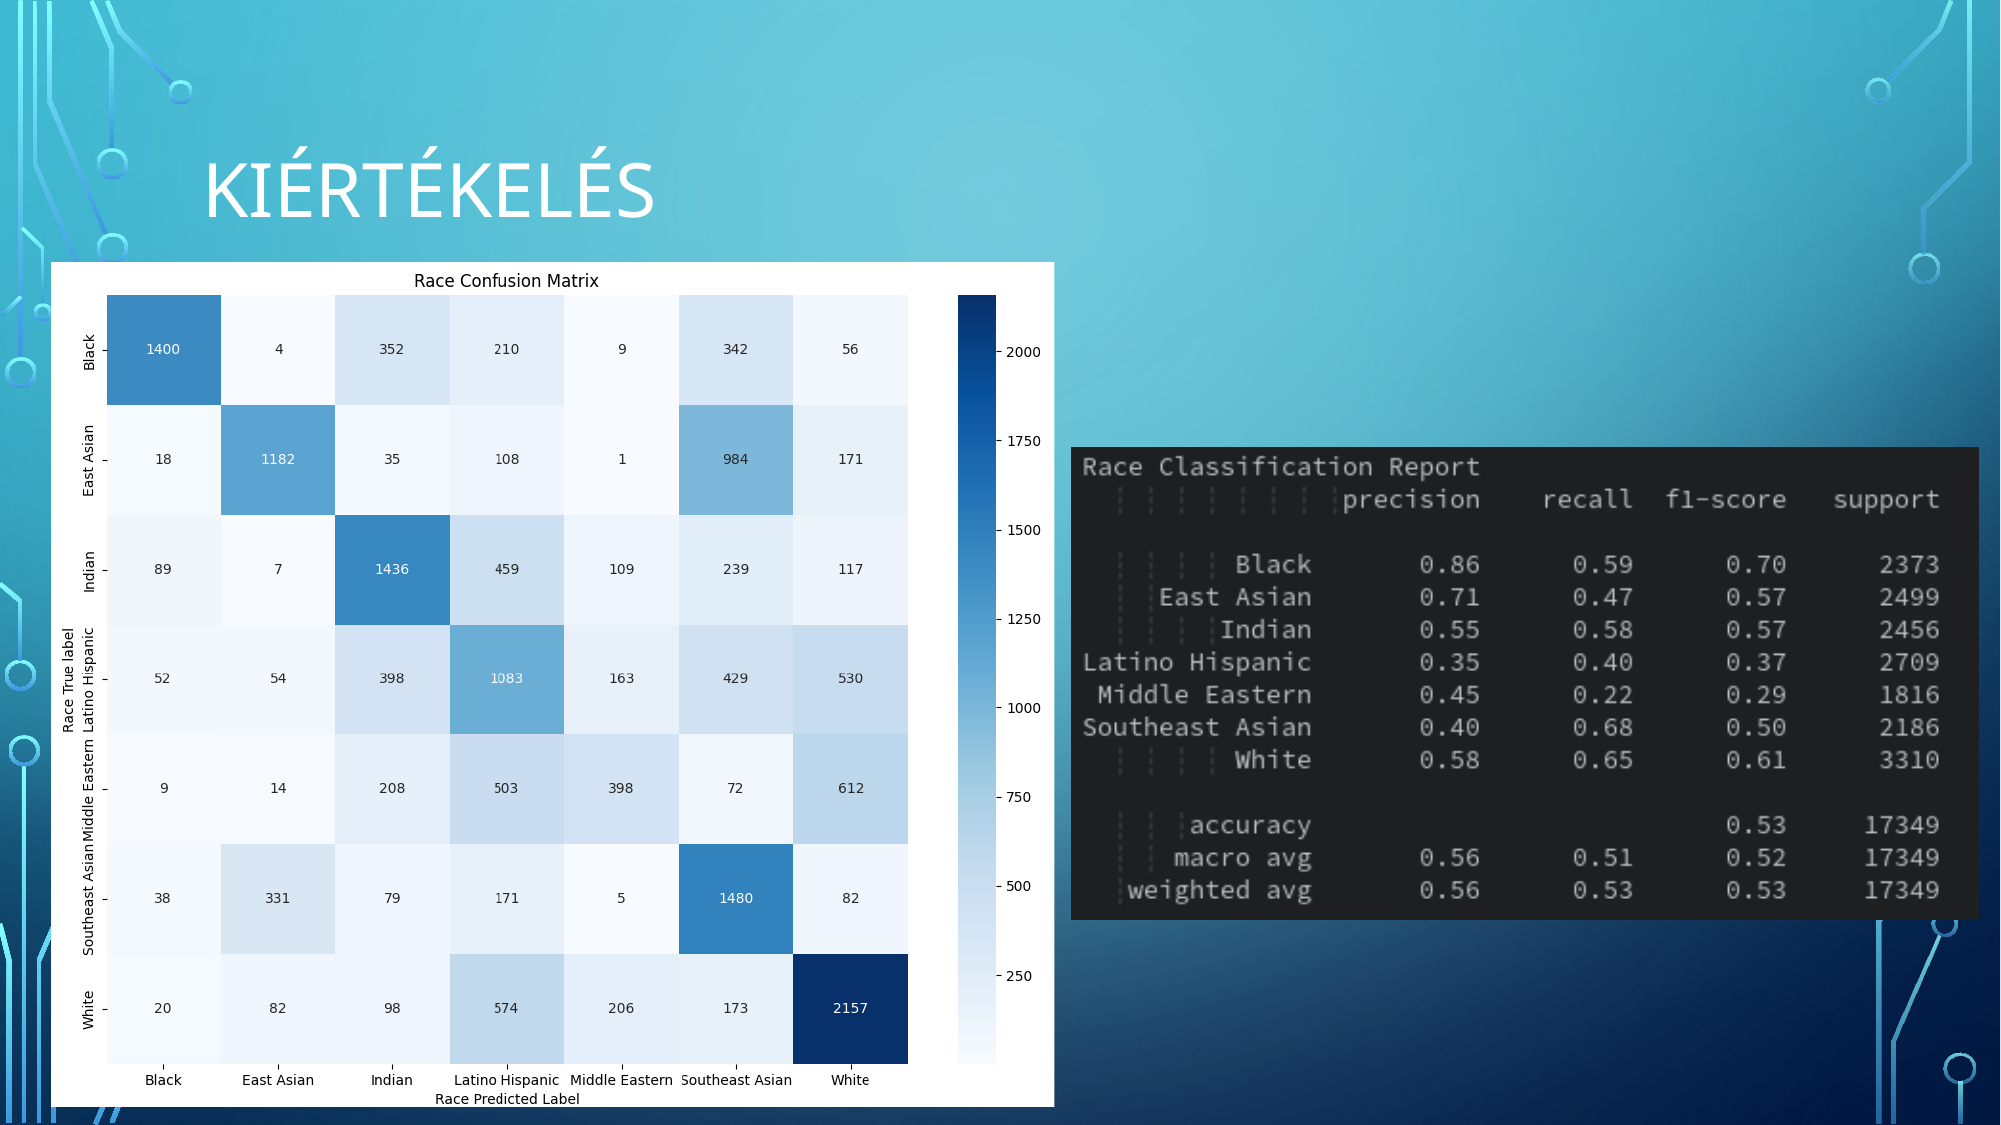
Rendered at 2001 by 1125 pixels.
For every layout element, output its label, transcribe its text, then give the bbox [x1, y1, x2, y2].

title kiértékelés [187, 72, 1813, 315]
picture [50, 262, 1055, 1107]
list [1071, 447, 1979, 920]
